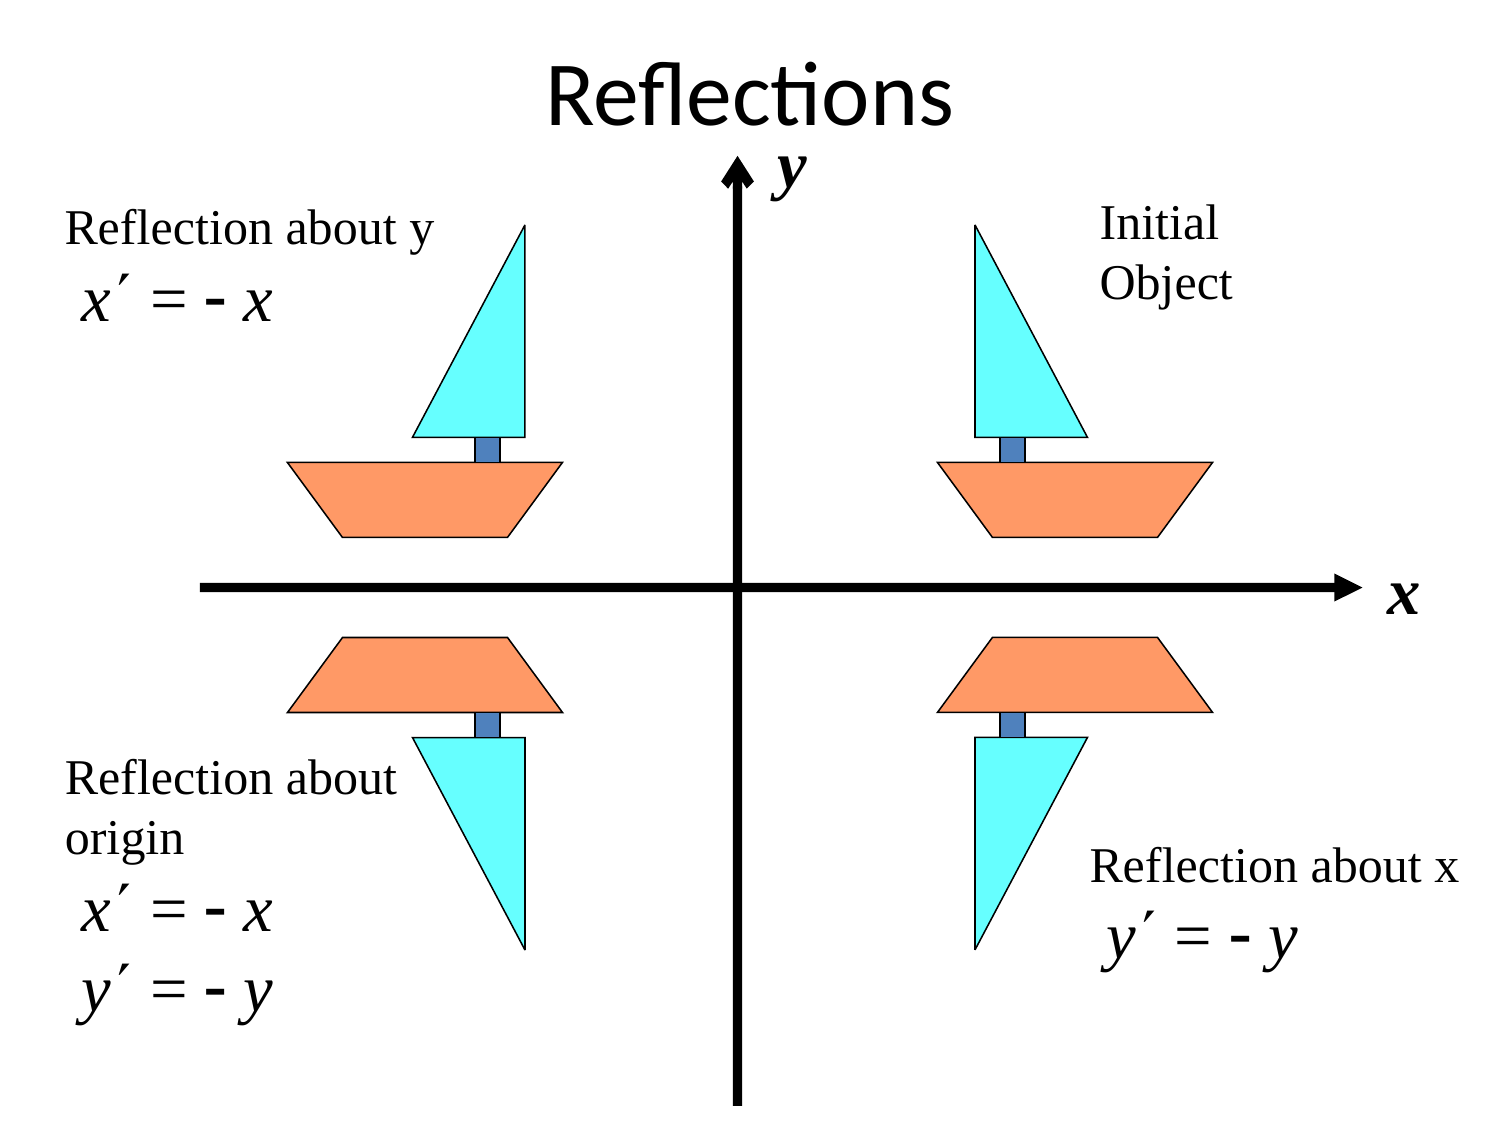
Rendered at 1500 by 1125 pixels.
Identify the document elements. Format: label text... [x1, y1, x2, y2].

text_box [937, 224, 1213, 538]
text_box x [1372, 540, 1436, 636]
text_box Initial Object [1084, 181, 1249, 317]
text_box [287, 224, 563, 538]
text_box [730, 155, 745, 1106]
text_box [937, 637, 1213, 951]
text_box Reflection about y x =  x [49, 187, 450, 343]
title Reflections [75, 0, 1425, 183]
text_box Reflection about x y =  y [1074, 824, 1475, 980]
text_box Reflection about origin x =  x y =  y [49, 737, 449, 1033]
text_box y [762, 113, 835, 208]
text_box [738, 581, 1363, 594]
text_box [287, 637, 563, 951]
